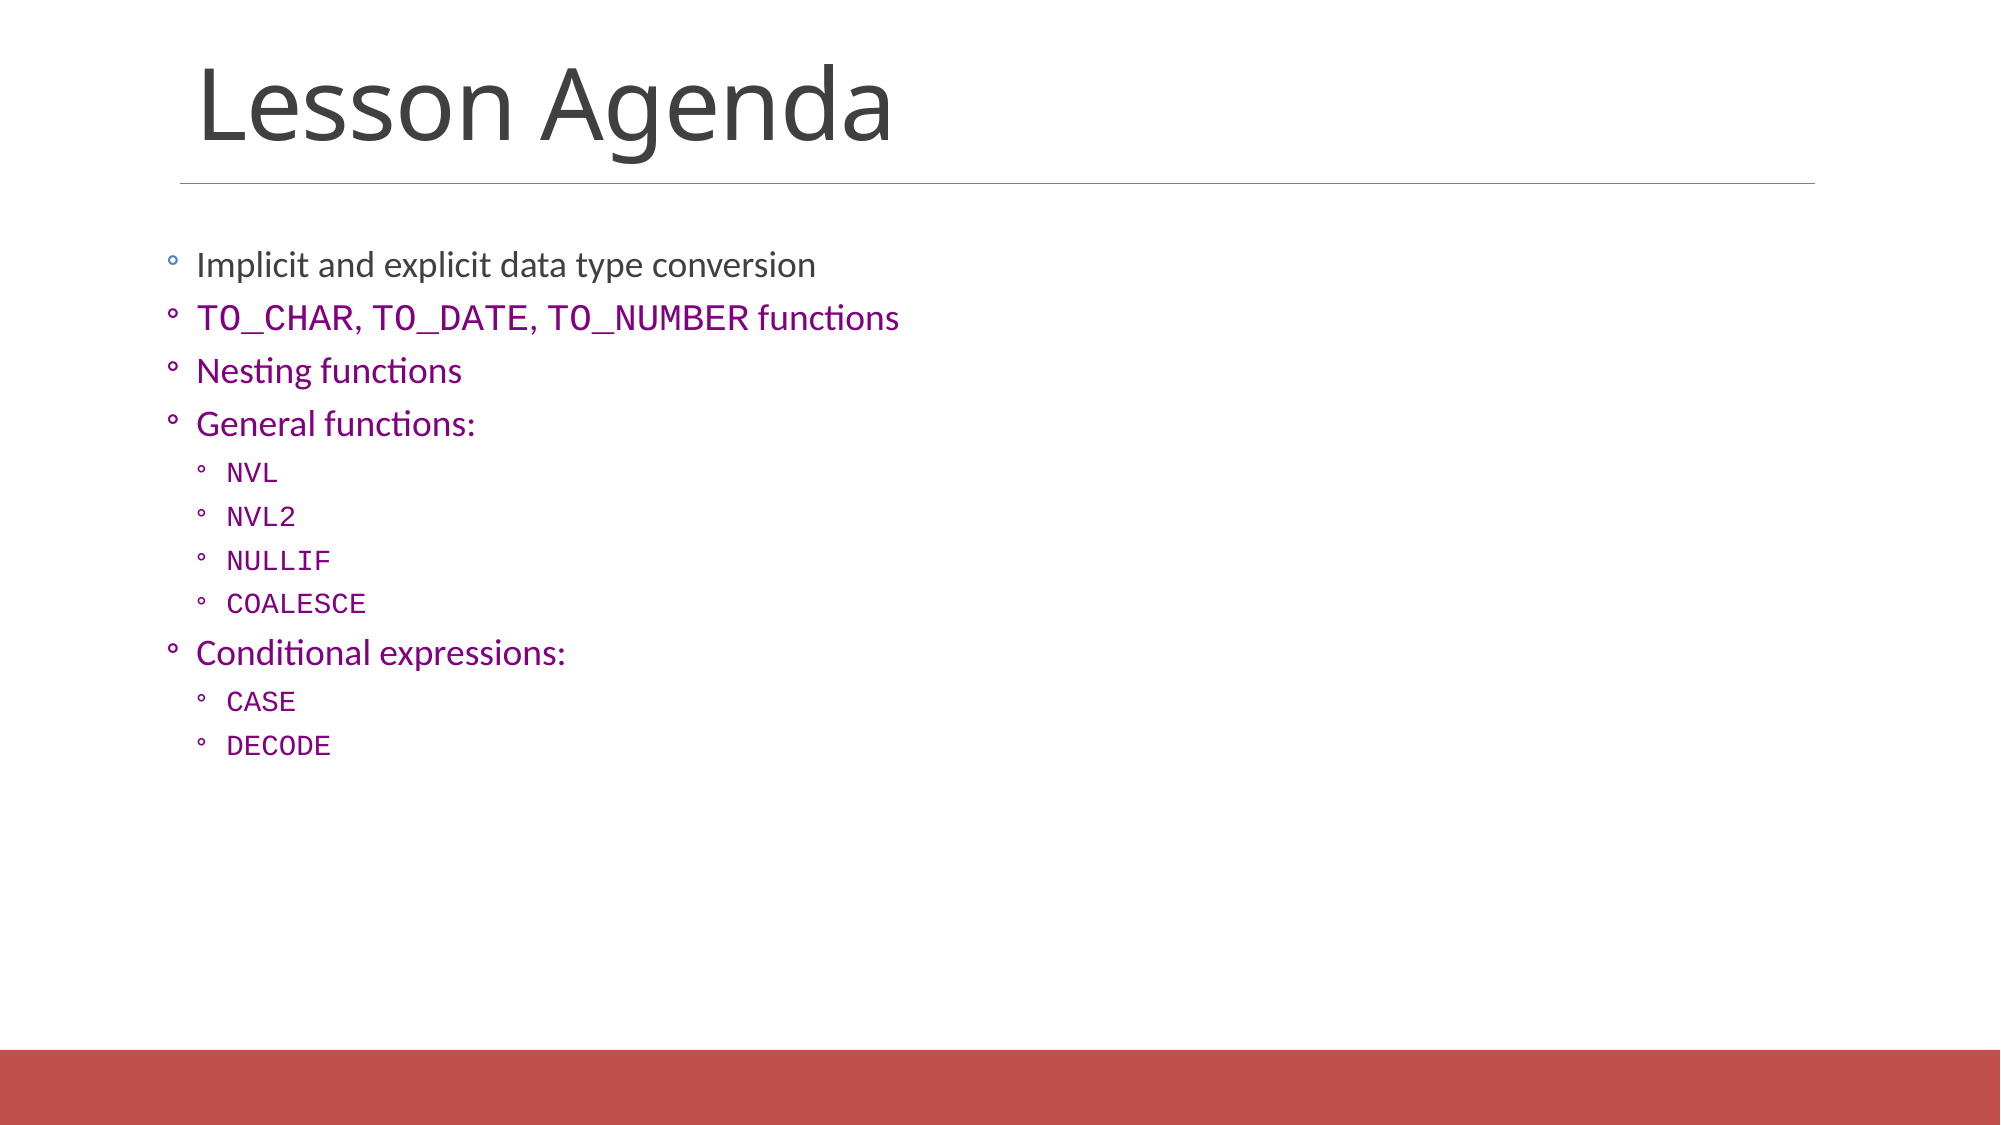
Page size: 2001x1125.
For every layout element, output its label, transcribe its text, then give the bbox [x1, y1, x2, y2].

title Lesson Agenda [180, 0, 1830, 169]
list Implicit and explicit data type conversion TO_CHAR, TO_DATE, TO_NUMBER functions Nesting functions General functions: NVL NVL2 NULLIF COALESCE Conditional expressions: CASE DECODE [133, 237, 1866, 920]
